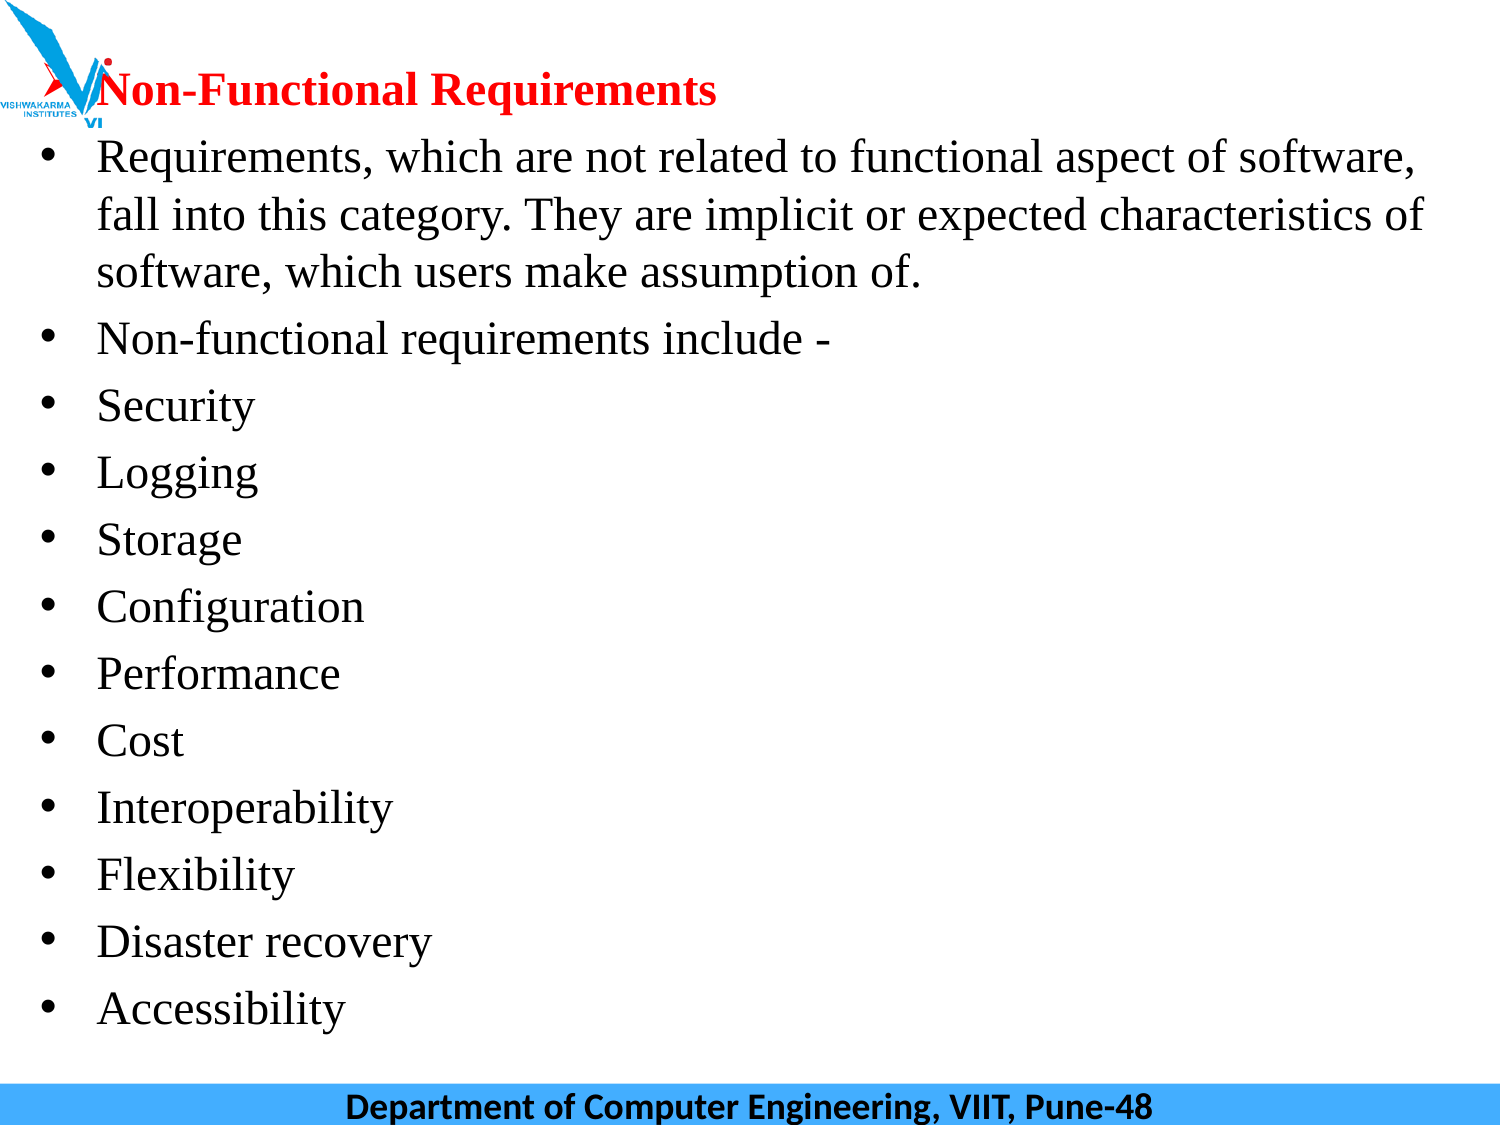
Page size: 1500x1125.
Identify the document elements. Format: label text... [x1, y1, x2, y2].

list Non-Functional Requirements Requirements, which are not related to functional aspect of software, fall into this category. They are implicit or expected characteristics of software, which users make assumption of. Non-functional requirements include - Security Logging Storage Configuration Performance Cost Interoperability Flexibility Disaster recovery Accessibility [24, 50, 1450, 793]
picture [0, 0, 119, 135]
text_box Department of Computer Engineering, VIIT, Pune-48 [0, 1082, 1500, 1125]
